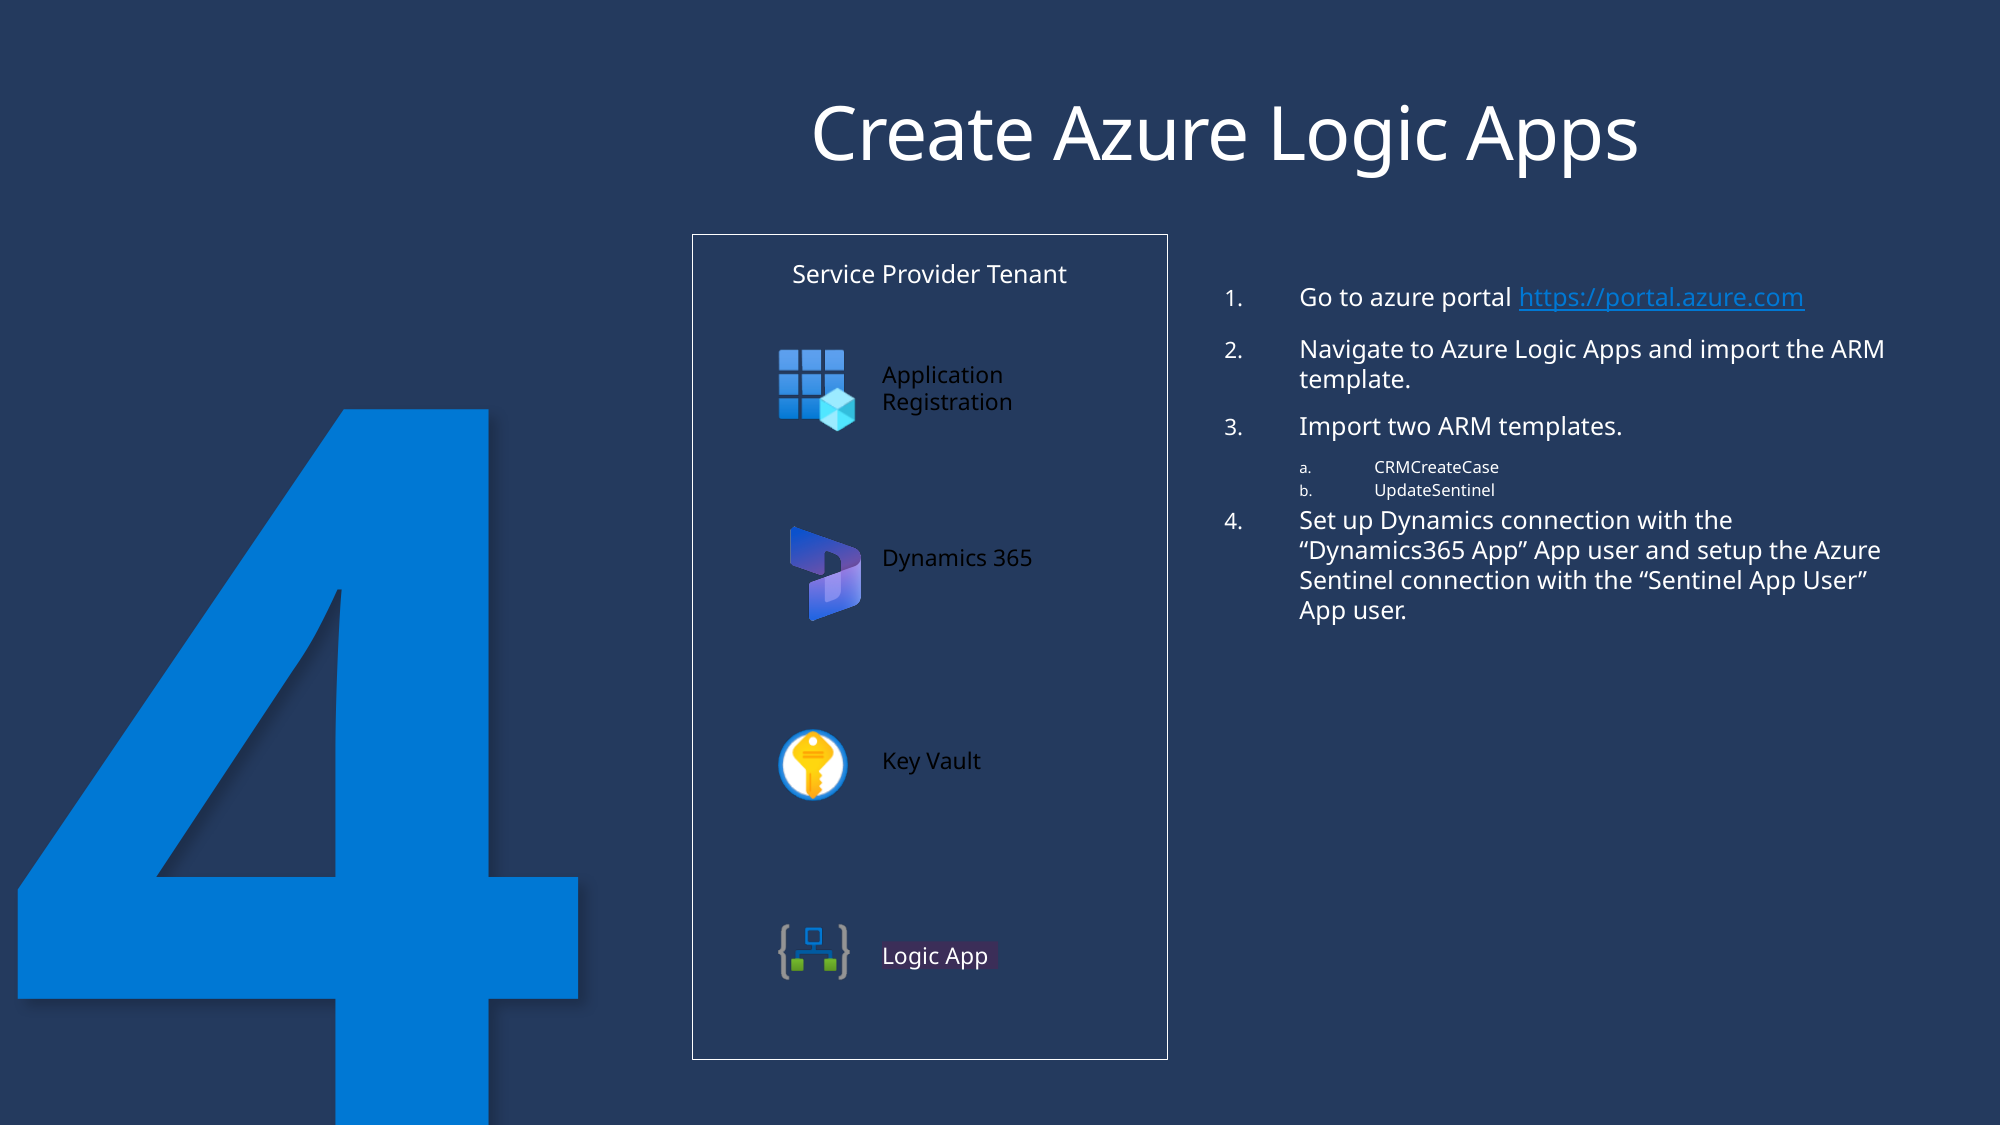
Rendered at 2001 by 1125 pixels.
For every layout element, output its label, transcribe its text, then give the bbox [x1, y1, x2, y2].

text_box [775, 518, 1107, 630]
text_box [776, 913, 999, 990]
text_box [776, 727, 1029, 803]
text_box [776, 346, 1107, 434]
text_box Go to azure portal https://portal.azure.com Navigate to Azure Logic Apps and import the ARM template. Import two ARM templates. CRMCreateCase UpdateSentinel Set up Dynamics connection with the “Dynamics365 App” App user and setup the Azure Sentinel connection with the “Sentinel App User” App user. [1224, 234, 1905, 923]
text_box Service Provider Tenant [691, 234, 1168, 1060]
title Create Azure Logic Apps [810, 96, 1905, 214]
